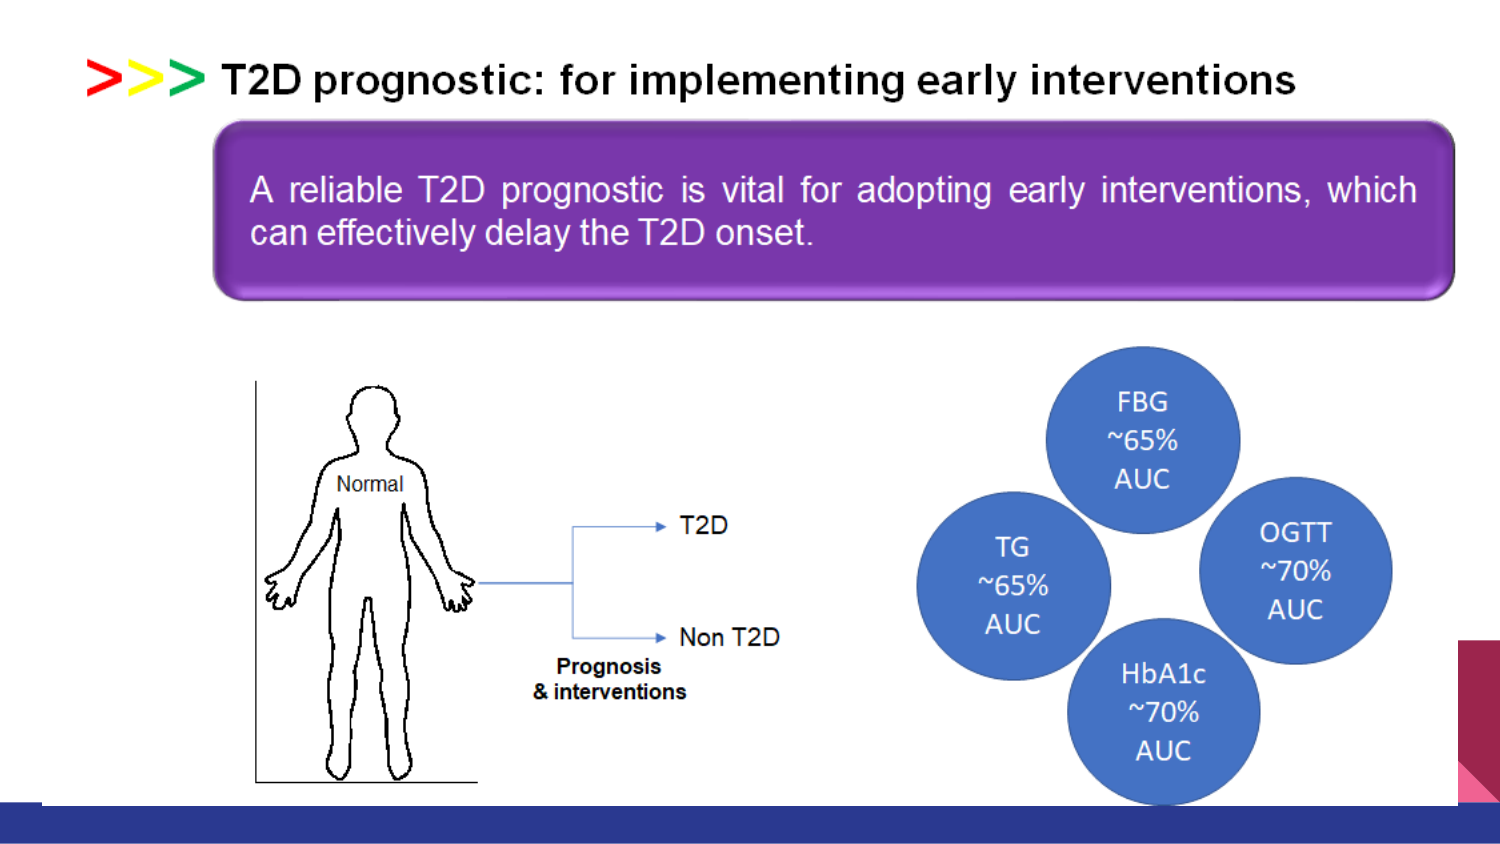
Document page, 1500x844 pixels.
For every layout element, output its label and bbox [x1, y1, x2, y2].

picture [42, 12, 1458, 807]
